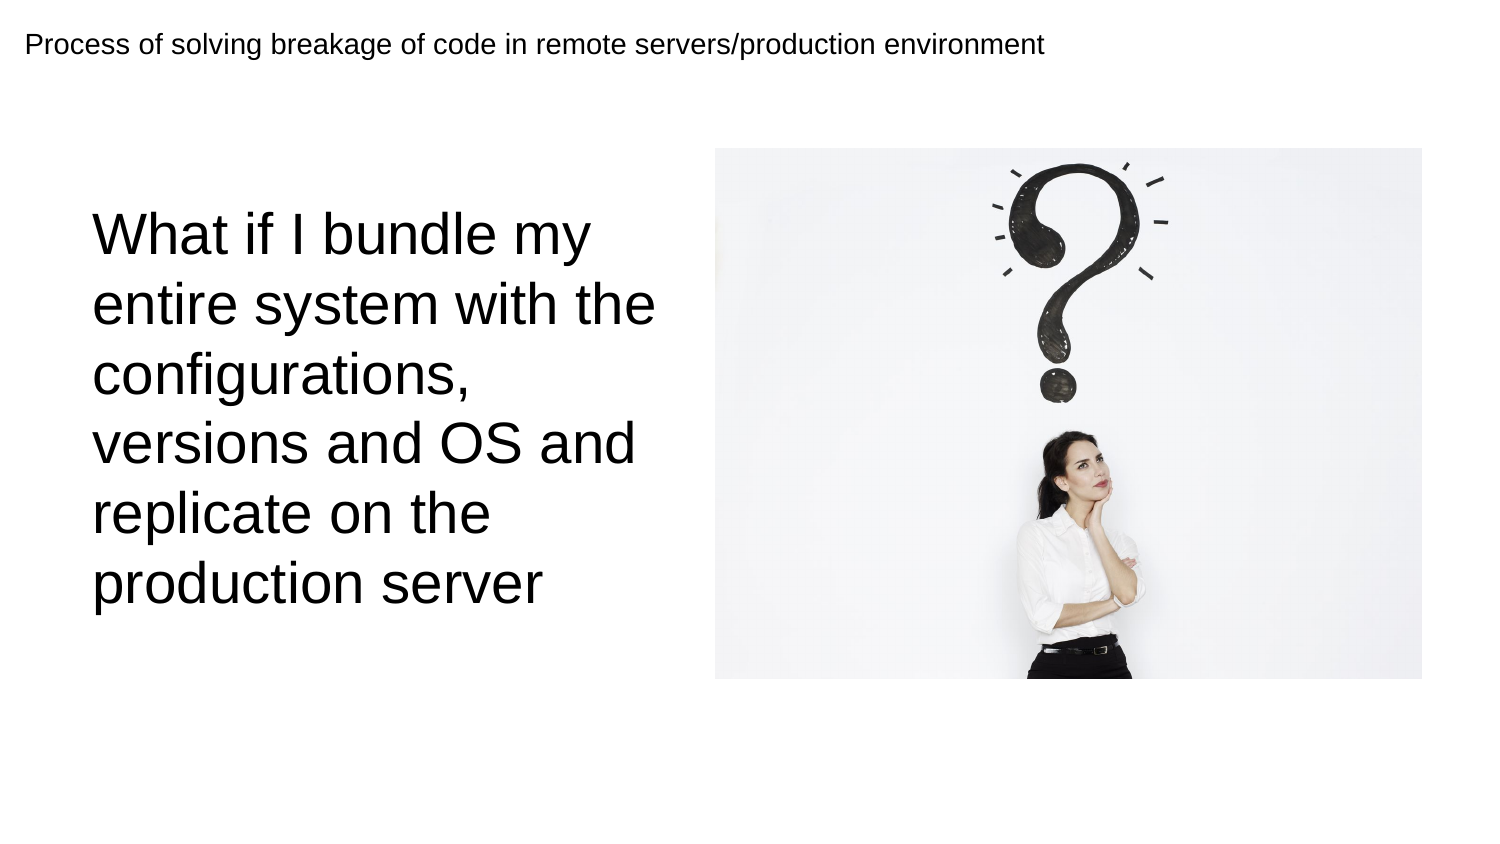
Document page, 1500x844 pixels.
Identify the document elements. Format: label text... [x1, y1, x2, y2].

text_box Process of solving breakage of code in remote servers/production environment [9, 18, 1266, 69]
text_box What if I bundle my entire system with the configurations, versions and OS and replicate on the production server [77, 188, 701, 624]
picture [714, 148, 1422, 679]
